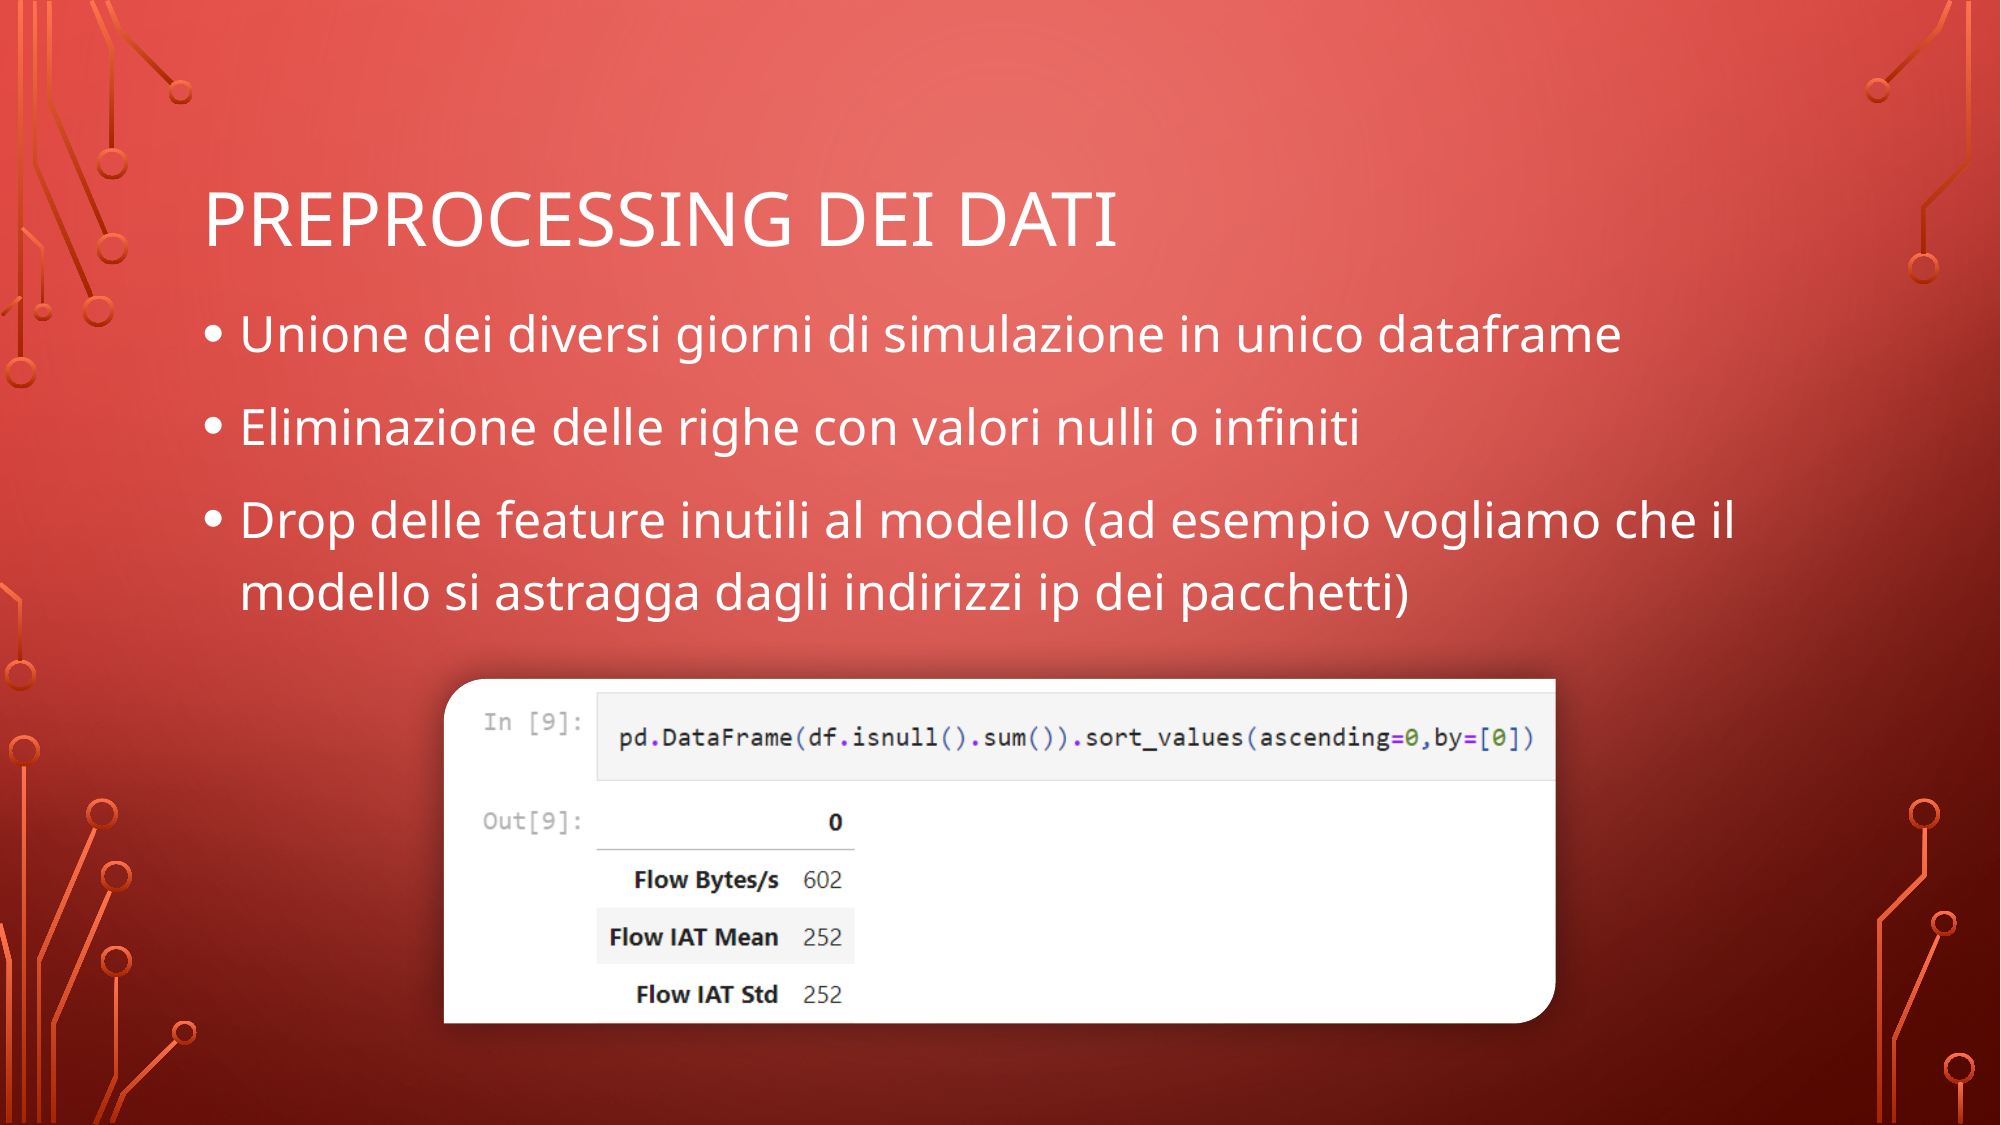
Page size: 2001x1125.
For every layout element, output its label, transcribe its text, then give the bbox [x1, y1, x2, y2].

picture [443, 678, 1556, 1024]
list Unione dei diversi giorni di simulazione in unico dataframe Eliminazione delle righe con valori nulli o infiniti Drop delle feature inutili al modello (ad esempio vogliamo che il modello si astragga dagli indirizzi ip dei pacchetti) [187, 282, 1813, 657]
title Preprocessing dei dati [187, 101, 1813, 282]
